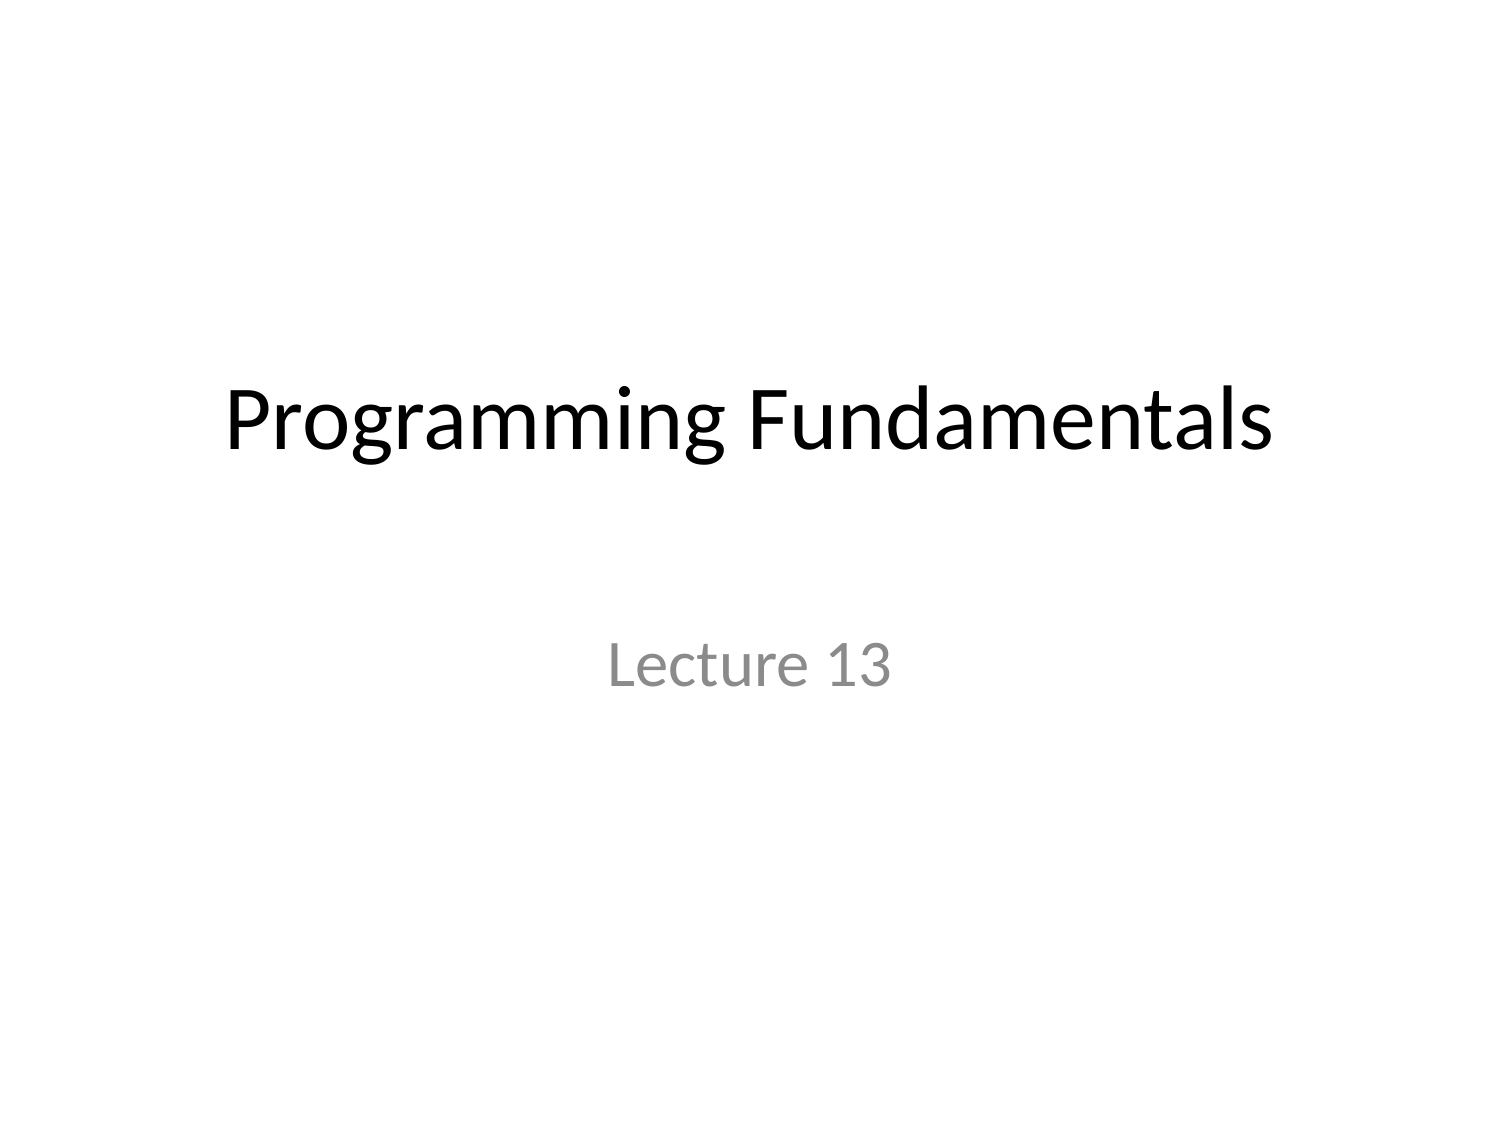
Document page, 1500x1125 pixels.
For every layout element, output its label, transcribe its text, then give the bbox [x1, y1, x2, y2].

subtitle Lecture 13 [225, 612, 1275, 838]
title Programming Fundamentals [112, 275, 1388, 550]
